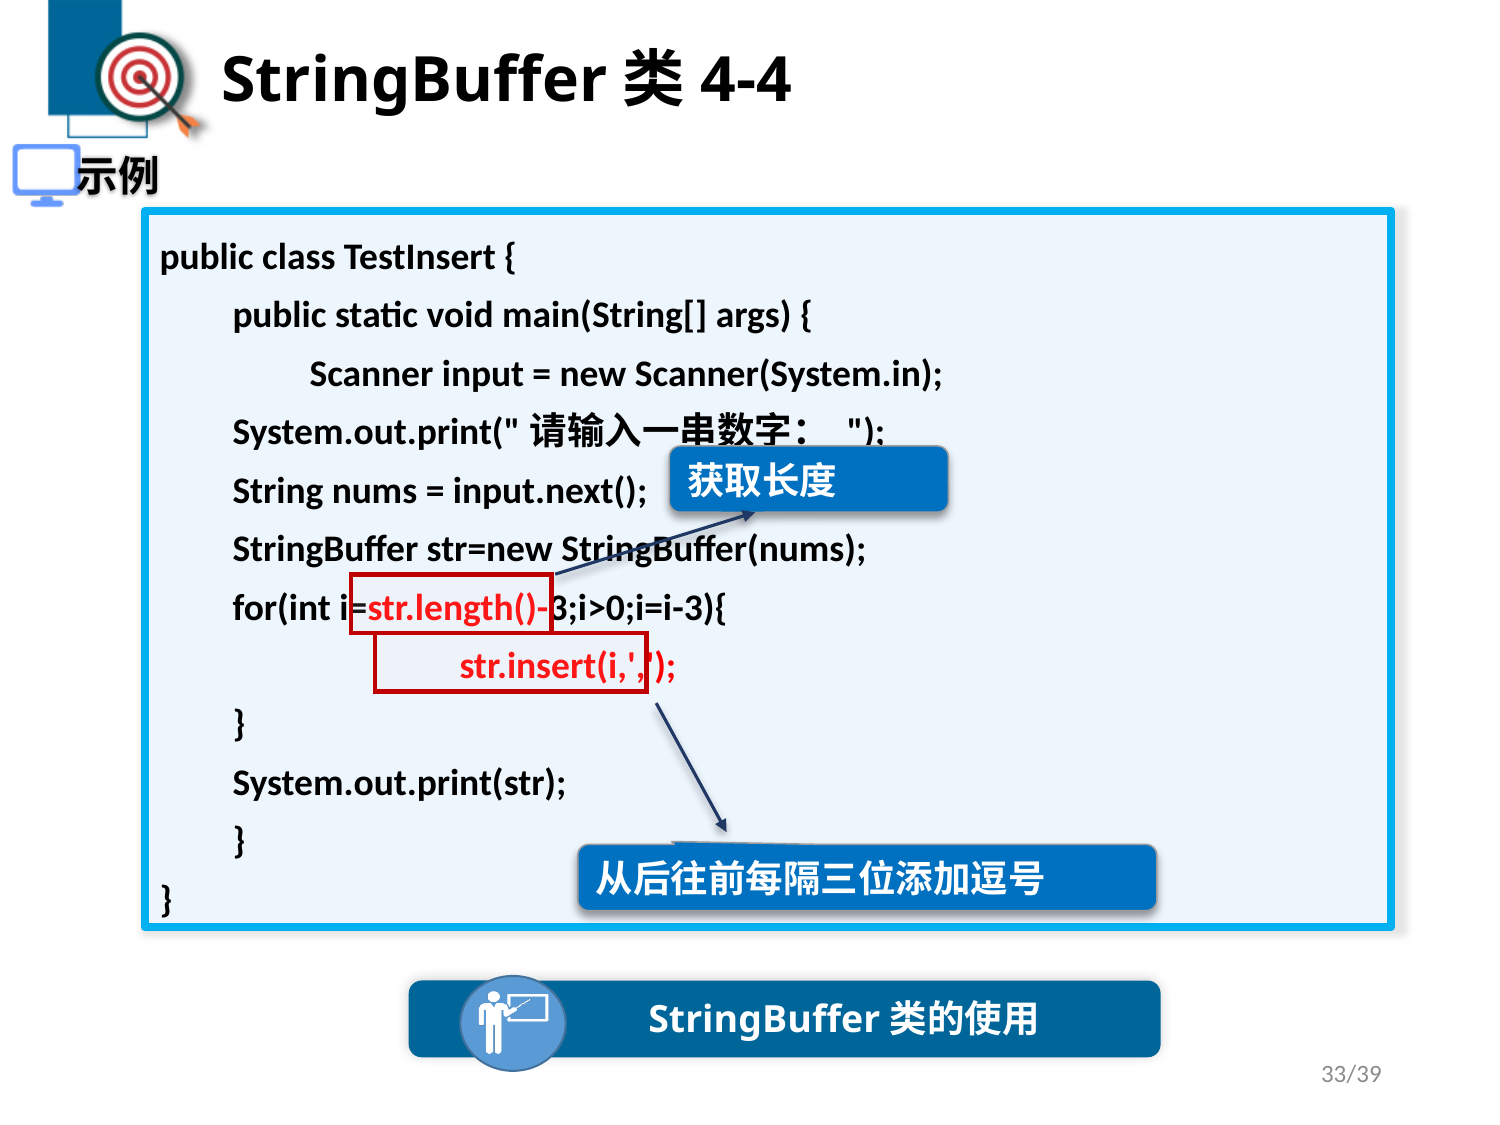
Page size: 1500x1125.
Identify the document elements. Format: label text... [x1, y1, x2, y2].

picture [0, 0, 1500, 1125]
text_box [350, 574, 552, 634]
text_box 获取长度 [669, 445, 949, 513]
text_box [555, 512, 756, 575]
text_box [11, 140, 176, 209]
slide_number 33/39 [1059, 1042, 1397, 1103]
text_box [408, 975, 1161, 1071]
title StringBuffer类4-4 [206, 15, 1500, 146]
text_box [375, 632, 647, 692]
text_box public class TestInsert { public static void main(String[] args) { Scanner input = new Scanner(System.in); System.out.print("请输入一串数字： "); String nums = input.next(); StringBuffer str=new StringBuffer(nums); for(int i=str.length()-3;i>0;i=i-3){ str.insert(i,','); } System.out.print(str); } } [144, 210, 1391, 928]
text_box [626, 732, 756, 803]
text_box 从后往前每隔三位添加逗号 [577, 841, 1157, 911]
